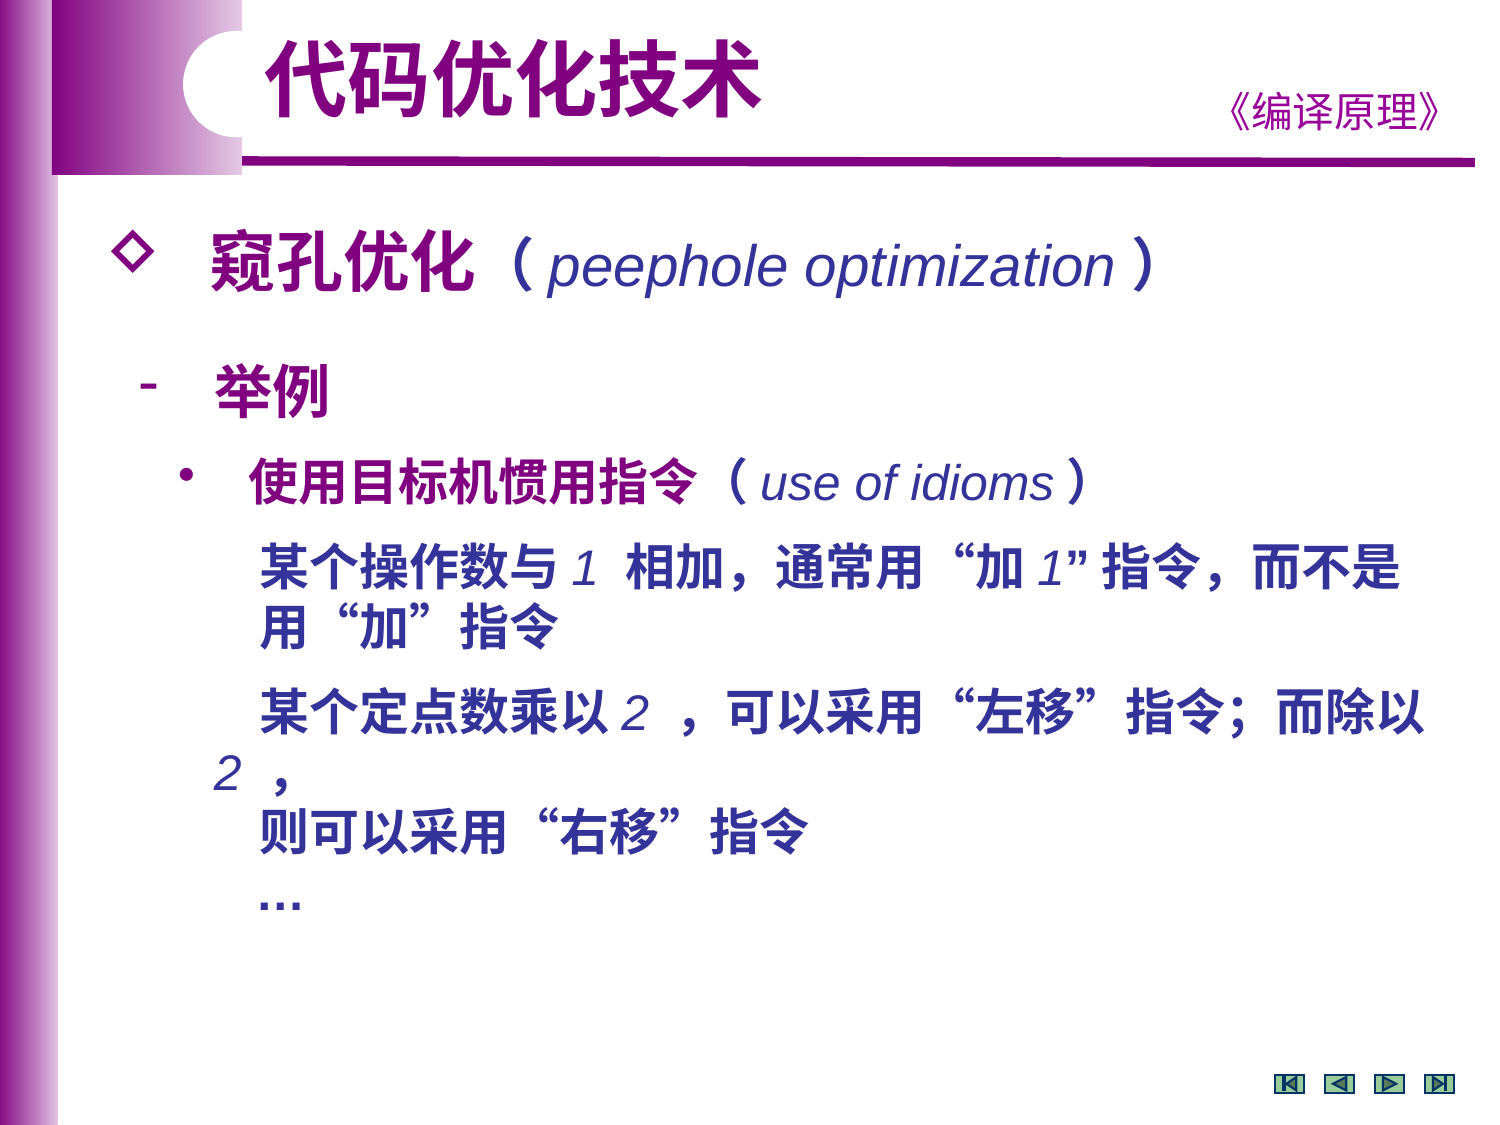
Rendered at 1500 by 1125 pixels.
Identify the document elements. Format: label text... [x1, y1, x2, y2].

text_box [1374, 1074, 1405, 1093]
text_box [1274, 1074, 1305, 1093]
text_box 代码优化技术 [249, 31, 800, 136]
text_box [123, 347, 1475, 928]
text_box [1424, 1074, 1455, 1093]
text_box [1324, 1074, 1355, 1093]
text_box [88, 212, 1226, 308]
